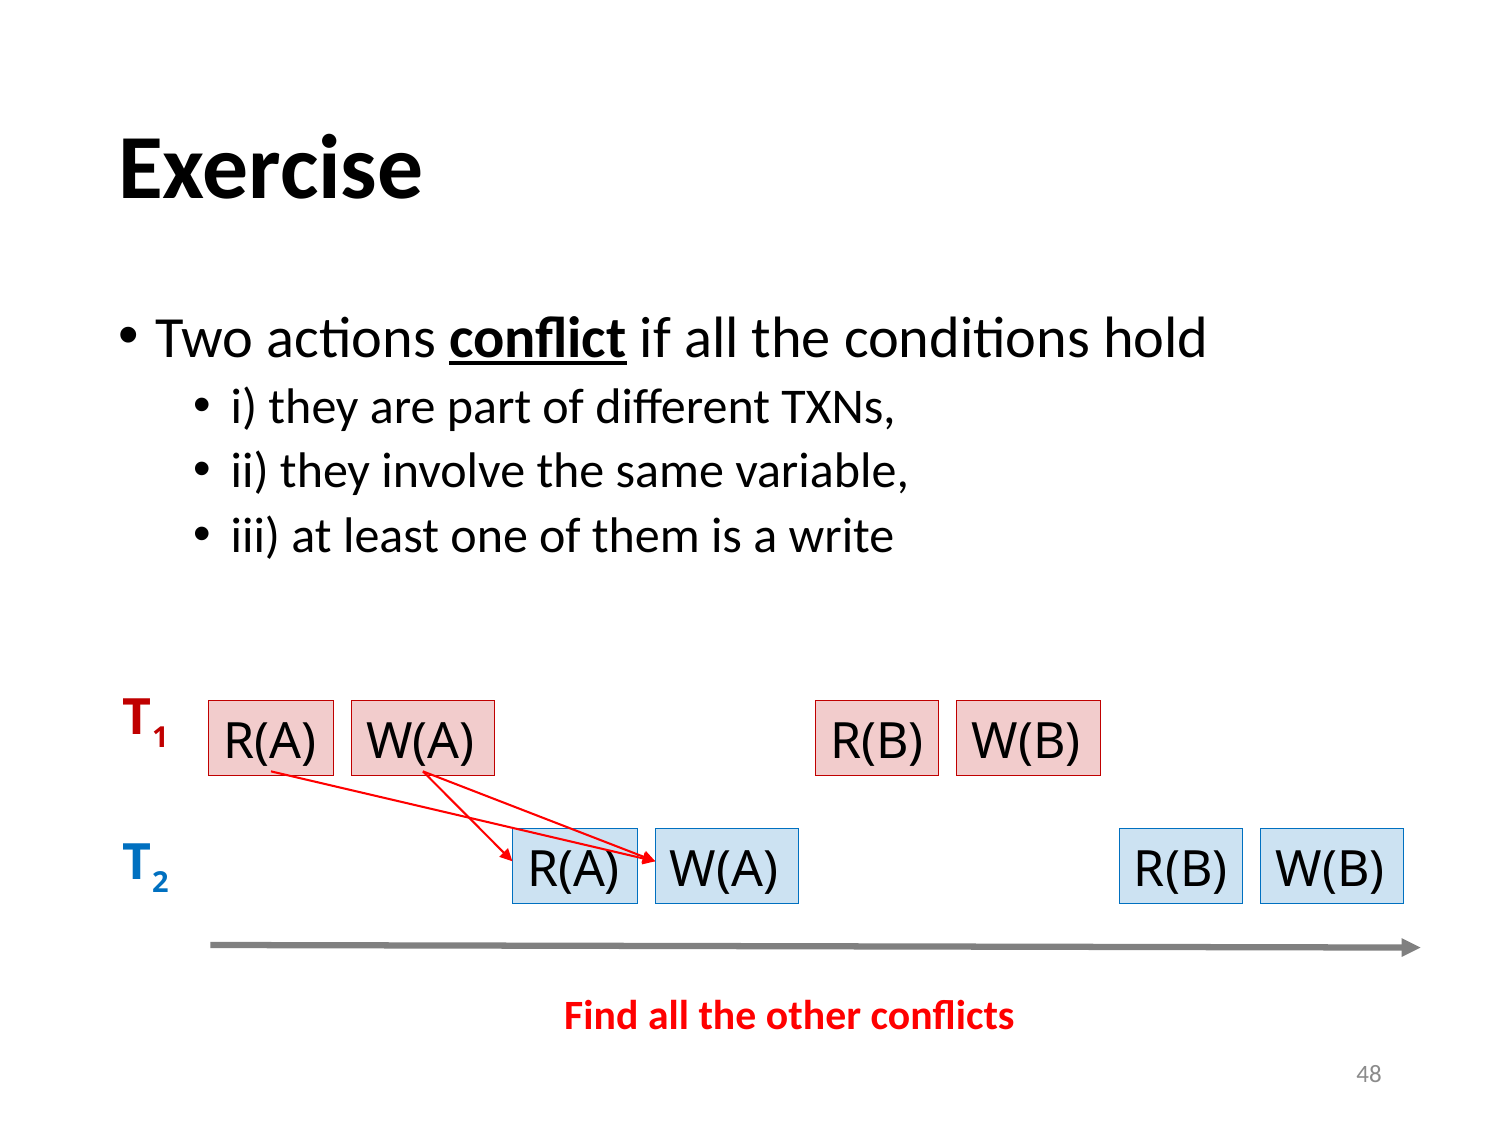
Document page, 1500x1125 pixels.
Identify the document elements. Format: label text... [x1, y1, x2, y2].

list Two actions conflict if all the conditions hold i) they are part of different TXNs, ii) they involve the same variable, iii) at least one of them is a write [103, 299, 1397, 1014]
text_box Find all the other conflicts [549, 980, 1043, 1046]
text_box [270, 771, 422, 862]
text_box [109, 677, 1421, 948]
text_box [422, 771, 656, 862]
slide_number 48 [1059, 1042, 1397, 1103]
title Exercise [103, 59, 1397, 278]
